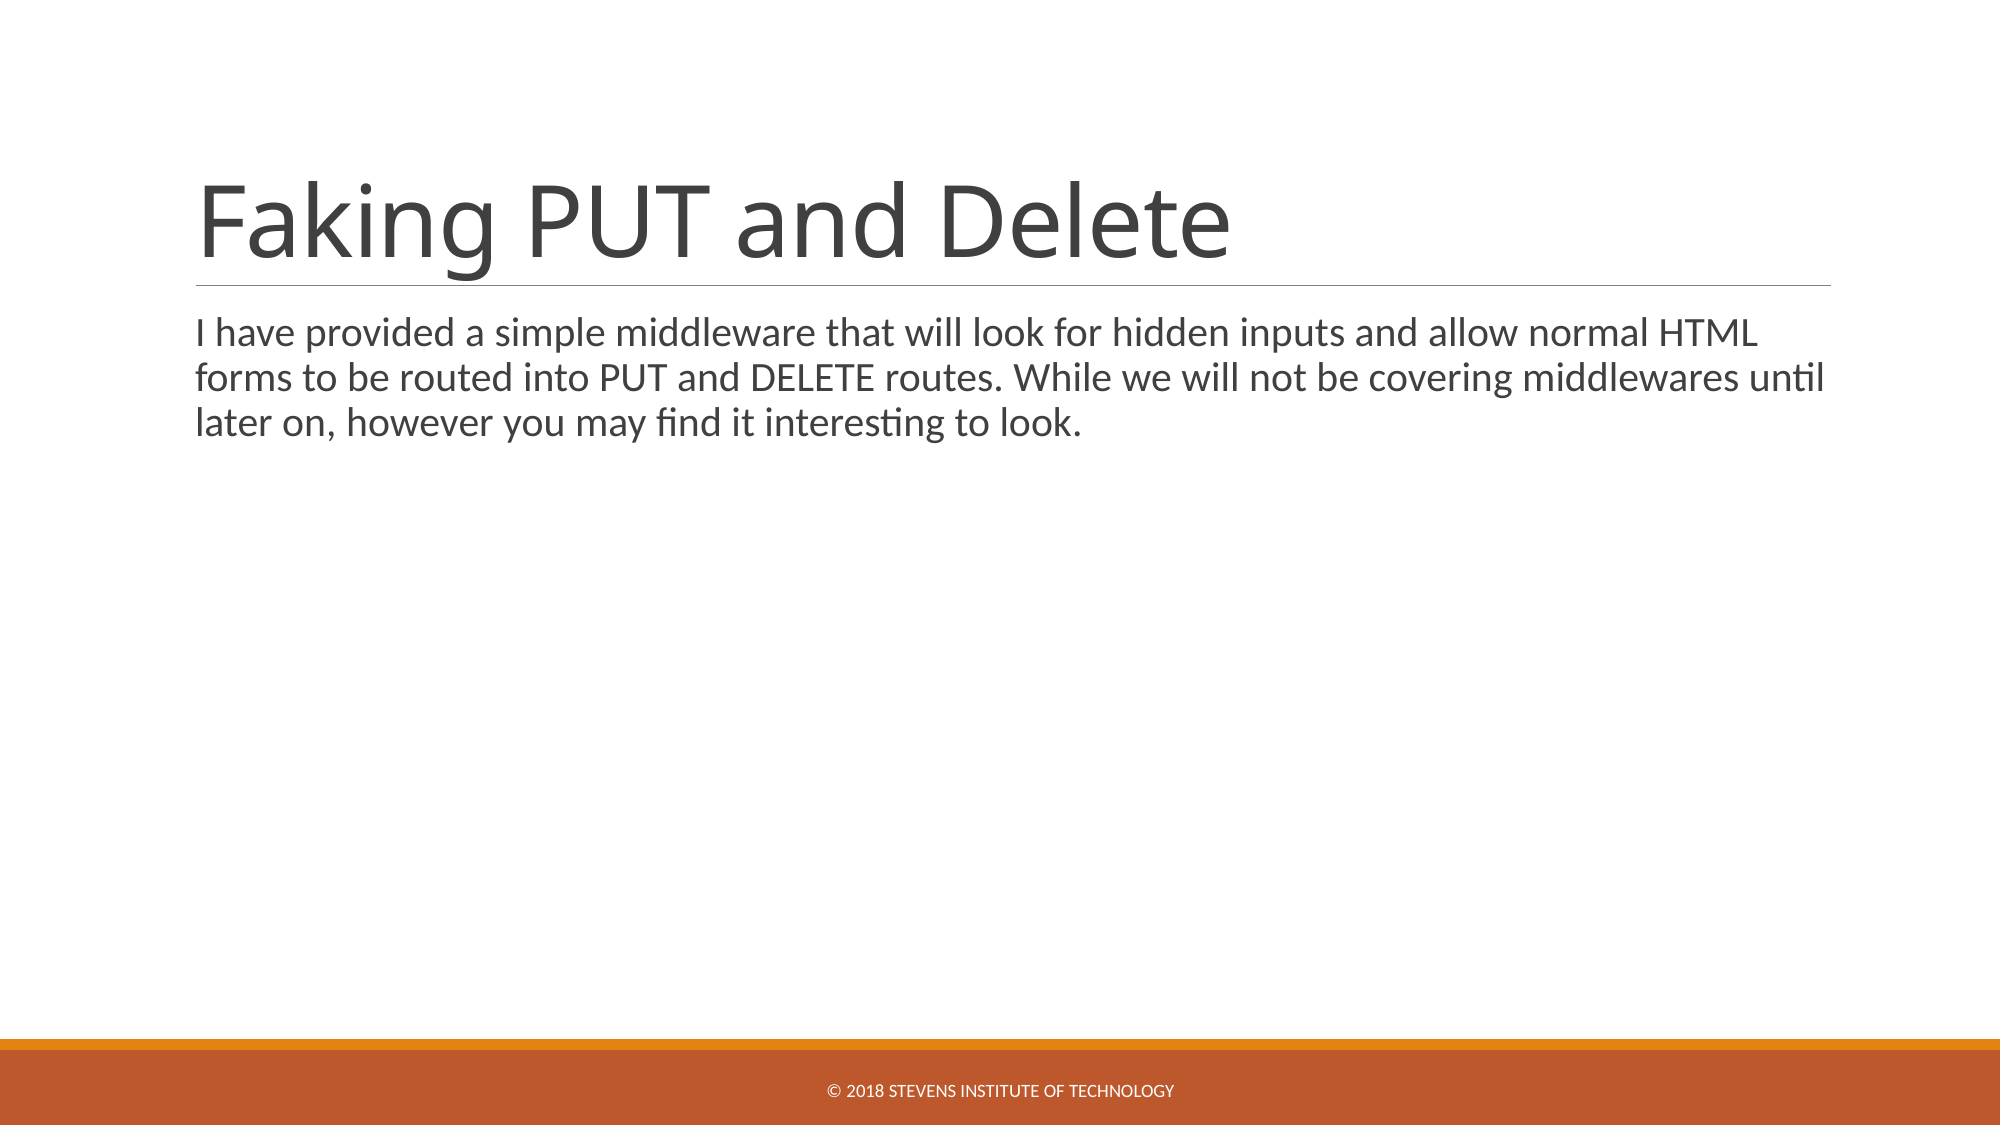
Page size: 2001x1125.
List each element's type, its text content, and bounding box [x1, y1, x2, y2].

list I have provided a simple middleware that will look for hidden inputs and allow normal HTML forms to be routed into PUT and DELETE routes. While we will not be covering middlewares until later on, however you may find it interesting to look. [180, 302, 1830, 963]
title Faking PUT and Delete [180, 47, 1830, 285]
footer © 2018 STEVENS INSTITUTE OF TECHNOLOGY [604, 1059, 1396, 1120]
